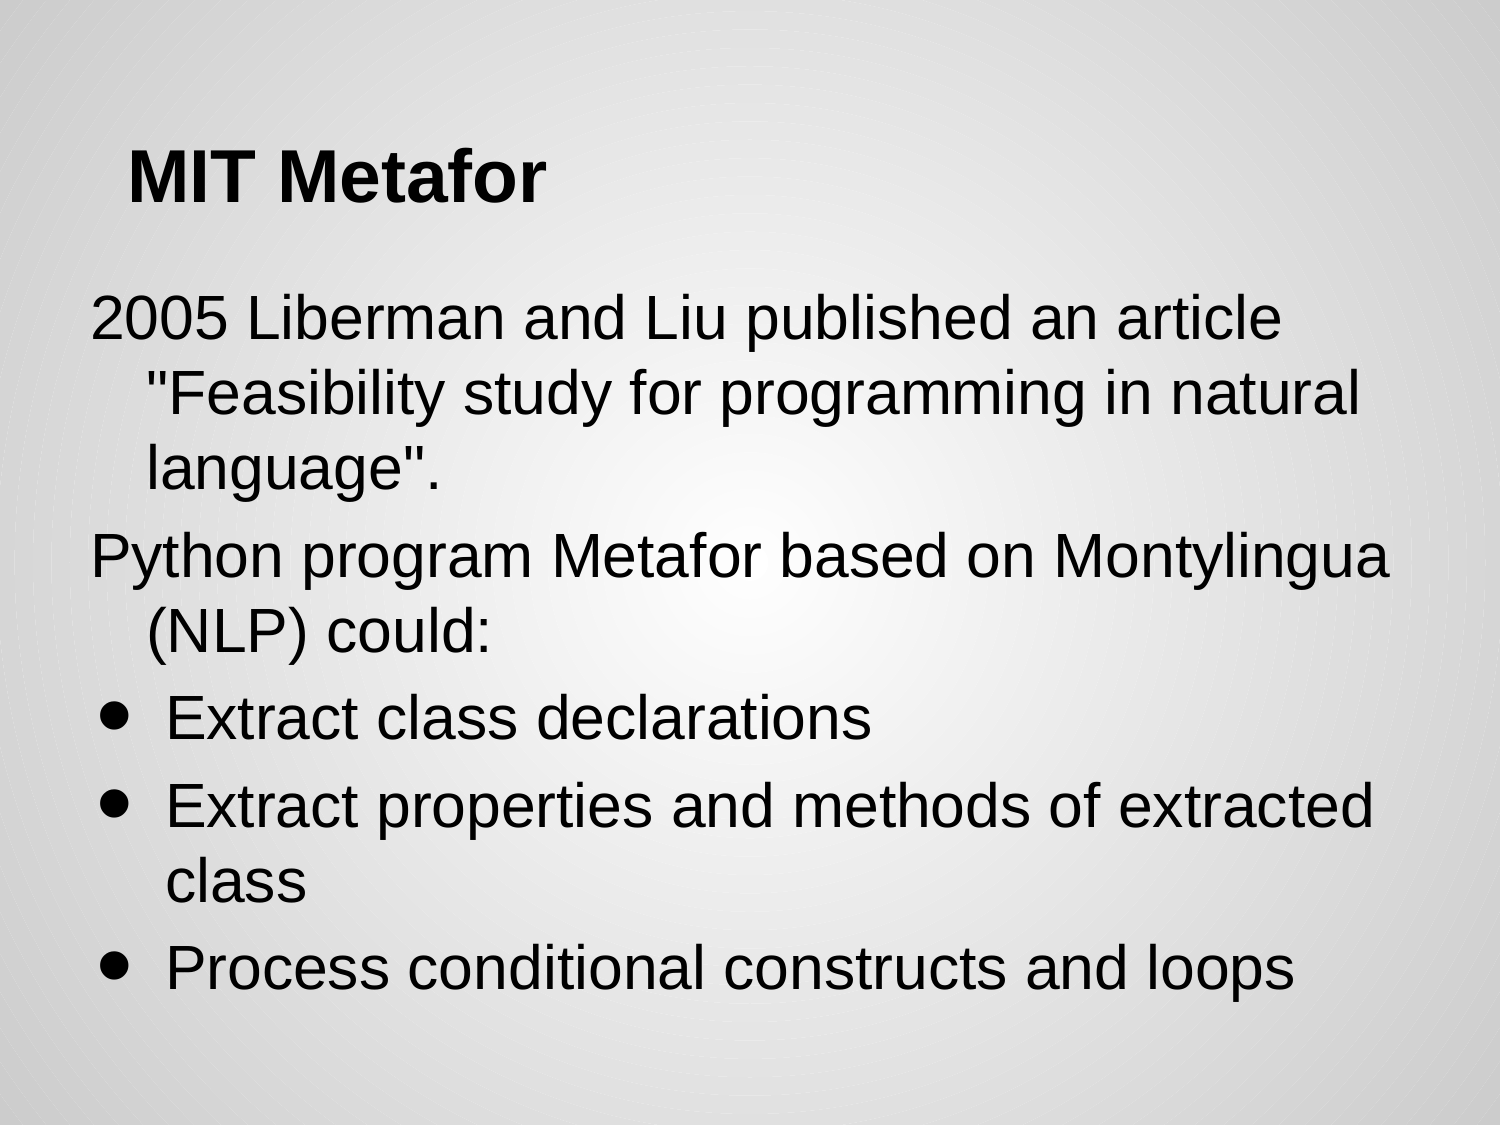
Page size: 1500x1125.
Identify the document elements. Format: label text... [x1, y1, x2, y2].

list 2005 Liberman and Liu published an article "Feasibility study for programming in natural language". Python program Metafor based on Montylingua (NLP) could: Extract class declarations Extract properties and methods of extracted class Process conditional constructs and loops [75, 262, 1425, 1078]
title MIT Metafor [75, 45, 1425, 233]
